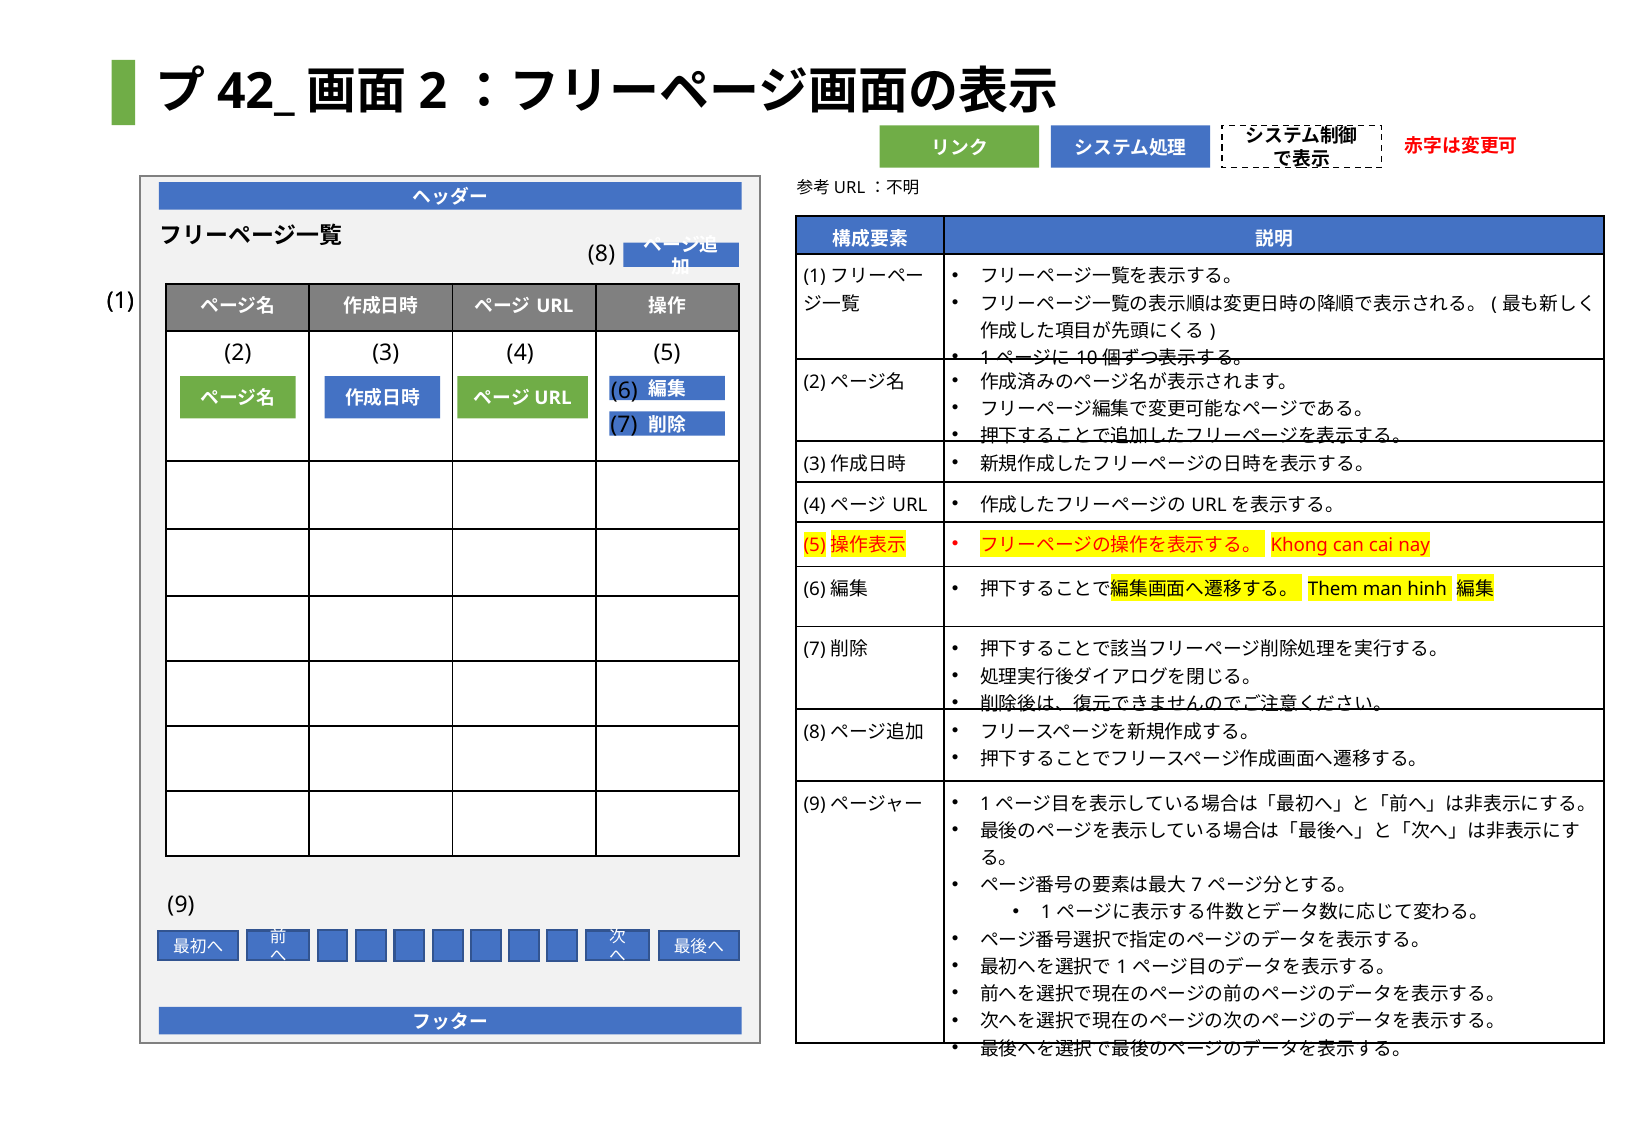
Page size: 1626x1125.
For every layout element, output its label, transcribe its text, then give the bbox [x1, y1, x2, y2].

table_cell [453, 530, 595, 595]
text_box 前へ [246, 929, 310, 961]
text_box ヘッダー [157, 181, 743, 211]
text_box [139, 175, 761, 1044]
table_cell [310, 530, 452, 595]
table_cell [597, 597, 738, 660]
table_cell 新規作成したフリーページの日時を表示する。 [945, 442, 1603, 481]
text_box 削除 [653, 410, 727, 437]
text_box ページ追加 [631, 241, 740, 268]
table_cell (6)編集 [797, 567, 943, 626]
table_cell [310, 727, 452, 790]
table_cell 作成済みのページ名が表示されます。 フリーページ編集で変更可能なページである。 押下することで追加したフリーページを表示する。 [945, 360, 1603, 440]
table_cell [310, 792, 452, 855]
table_cell [310, 462, 452, 528]
text_box (2) [209, 329, 267, 373]
text_box [393, 929, 425, 962]
text_box 作成日時 [323, 375, 442, 420]
table_cell [453, 792, 595, 855]
table_cell [453, 662, 595, 725]
text_box リンク [878, 124, 1041, 169]
table_cell [167, 597, 308, 660]
table_cell 1ページ目を表示している場合は「最初へ」と「前へ」は非表示にする。 最後のページを表示している場合は「最後へ」と「次へ」は非表示にする。 ページ番号の要素は最大7ページ分とする。 1ページに表示する件数とデータ数に応じて変わる。 ページ番号選択で指定のページのデータを表示する。 最初へを選択で1ページ目のデータを表示する。 前へを選択で現在のページの前のページのデータを表示する。 次へを選択で現在のページの次のページのデータを表示する。 最後へを選択で最後のページのデータを表示する。 [945, 782, 1603, 1042]
table_cell (9)ページャー [797, 782, 943, 1042]
table_header 作成日時 [310, 285, 452, 330]
text_box [432, 929, 464, 962]
text_box システム制御で表示 [1220, 124, 1382, 169]
table_cell [597, 462, 738, 528]
table_cell [597, 662, 738, 725]
text_box 最後へ [658, 930, 740, 961]
table_cell 押下することで編集画面へ遷移する。 Them man hinh 編集 [945, 567, 1603, 626]
table_cell [310, 332, 452, 460]
text_box (1) [92, 277, 149, 321]
text_box (7) [595, 402, 653, 445]
table_cell (3)作成日時 [797, 442, 943, 481]
table_cell [167, 530, 308, 595]
table_cell フリーページの操作を表示する。 Khong can cai nay [945, 523, 1603, 566]
table_cell [167, 662, 308, 725]
table_cell [167, 462, 308, 528]
table_cell (5)操作表示 [797, 523, 943, 566]
table_cell [310, 662, 452, 725]
text_box 最初へ [157, 930, 239, 961]
text_box システム処理 [1049, 124, 1212, 169]
text_box フリーページ一覧 [144, 213, 358, 256]
text_box (5) [638, 329, 696, 373]
table_header ページURL [453, 285, 595, 330]
table_cell [453, 597, 595, 660]
text_box フッター [157, 1005, 743, 1036]
table_header 構成要素 [797, 217, 943, 253]
text_box [355, 929, 387, 962]
table_cell 作成したフリーページのURLを表示する。 [945, 483, 1603, 521]
text_box (3) [357, 329, 415, 373]
table_cell [167, 792, 308, 855]
table_cell [453, 332, 595, 460]
text_box 次へ [585, 929, 650, 961]
table_header ページ名 [167, 285, 308, 330]
table_cell (4)ページURL [797, 483, 943, 521]
text_box ページURL [456, 375, 589, 420]
text_box [546, 929, 578, 962]
table_cell (2)ページ名 [797, 360, 943, 440]
table_cell [167, 332, 308, 460]
text_box [470, 929, 502, 962]
text_box (8) [573, 231, 631, 274]
text_box (4) [491, 329, 557, 373]
text_box (9) [152, 881, 210, 925]
table_cell フリースページを新規作成する。 押下することでフリースページ作成画面へ遷移する。 [945, 710, 1603, 780]
table_cell [310, 597, 452, 660]
table_cell [597, 530, 738, 595]
table_header 説明 [945, 217, 1603, 253]
table_cell (8)ページ追加 [797, 710, 943, 780]
table_cell [453, 727, 595, 790]
title プ42_画面2：フリーページ画面の表示 [140, 59, 1514, 126]
text_box 参考URL：不明 [781, 169, 935, 205]
table_cell [597, 727, 738, 790]
table_cell [453, 462, 595, 528]
table_cell [597, 332, 738, 460]
table_cell (7)削除 [797, 627, 943, 708]
table_cell (1)フリーページ一覧 [797, 255, 943, 358]
text_box (6) [596, 368, 654, 411]
text_box 赤字は変更可 [1380, 123, 1542, 168]
text_box [508, 929, 540, 962]
table_cell フリーページ一覧を表示する。 フリーページ一覧の表示順は変更日時の降順で表示される。(最も新しく作成した項目が先頭にくる) 1ページに10個ずつ表示する。 [945, 255, 1603, 358]
table_cell 押下することで該当フリーページ削除処理を実行する。 処理実行後ダイアログを閉じる。 削除後は、復元できませんのでご注意ください。 [945, 627, 1603, 708]
text_box 編集 [654, 374, 727, 402]
text_box ページ名 [179, 375, 297, 420]
table_cell [167, 727, 308, 790]
table_cell [597, 792, 738, 855]
table_header 操作 [597, 285, 738, 330]
text_box [317, 929, 348, 962]
